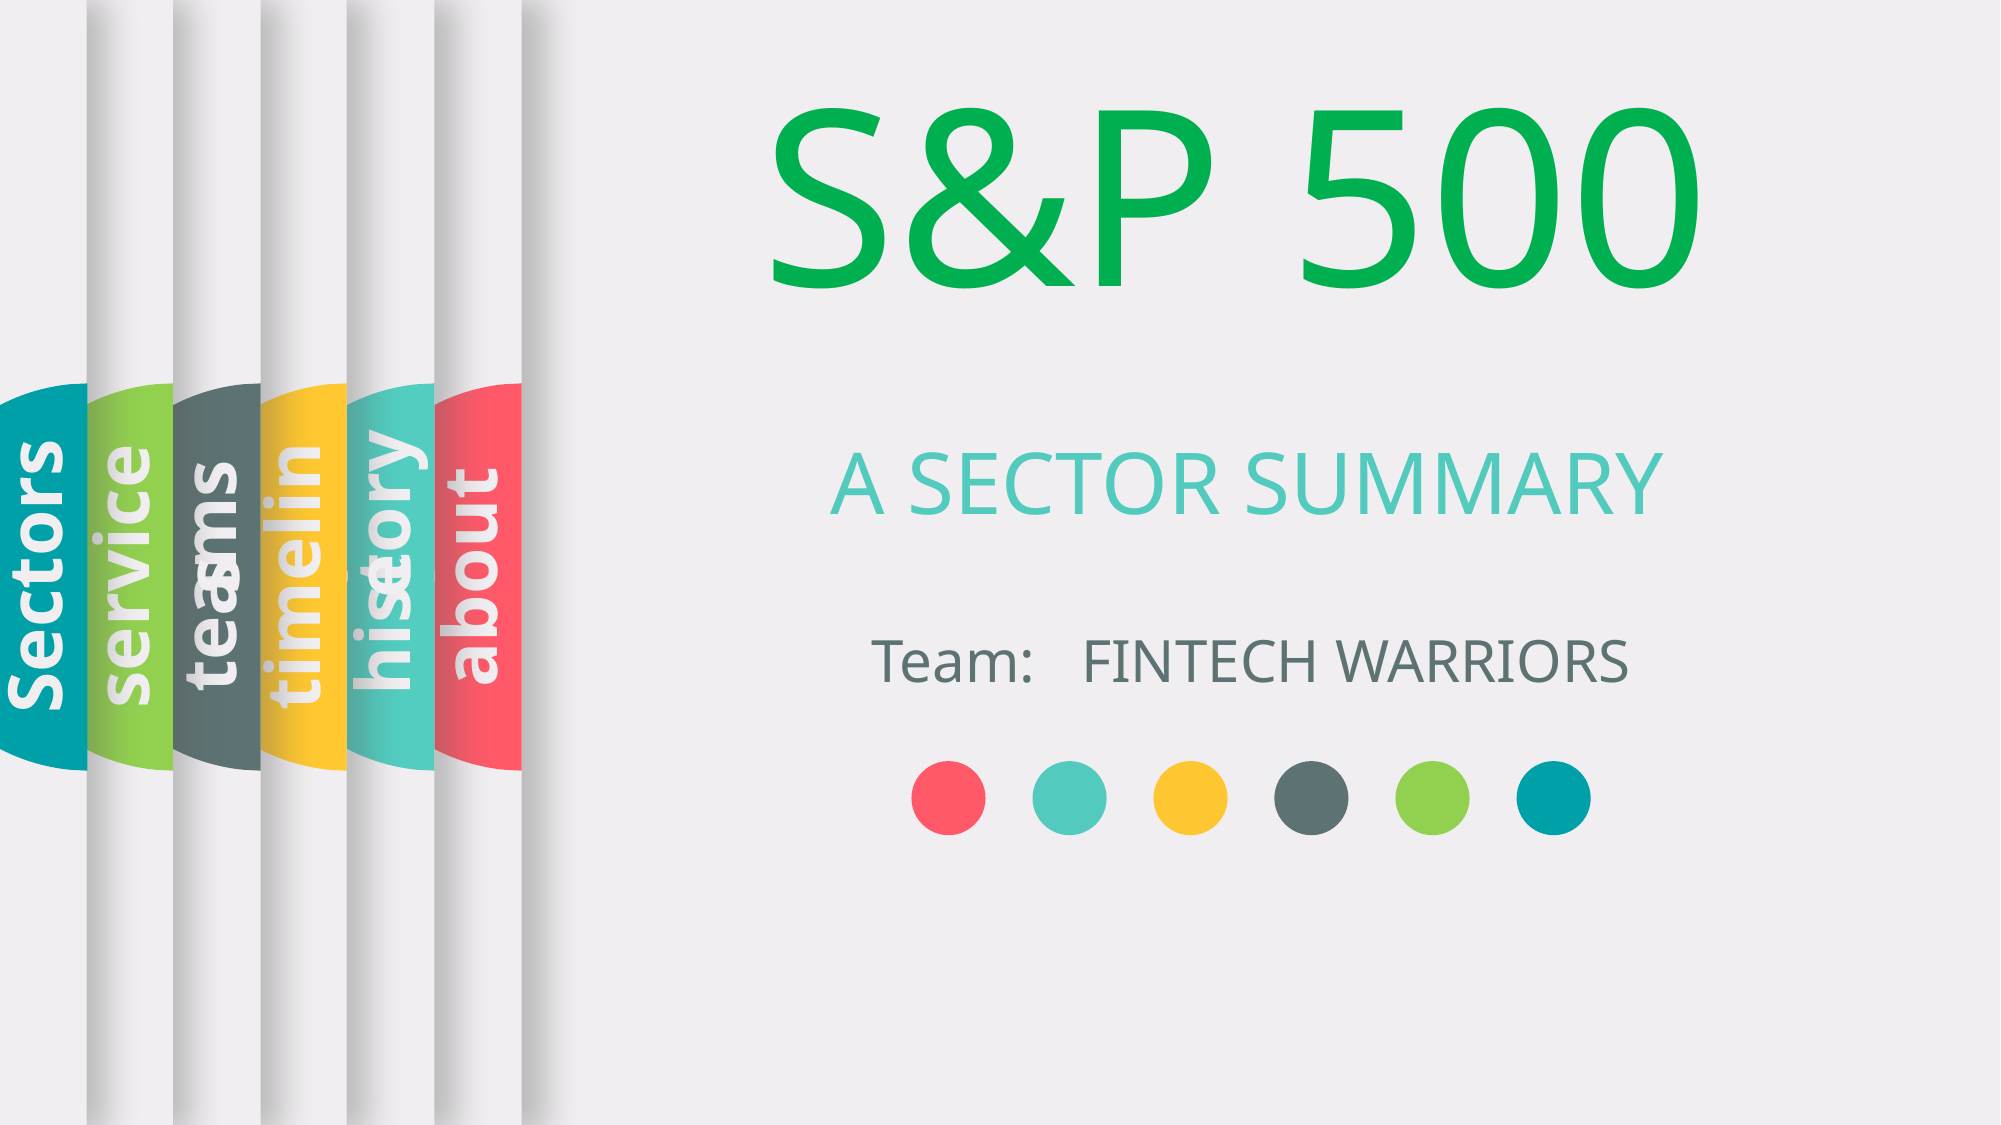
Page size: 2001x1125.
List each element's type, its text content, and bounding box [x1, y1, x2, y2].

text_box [435, 0, 522, 1125]
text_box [911, 761, 1591, 836]
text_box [173, 0, 261, 1125]
text_box Team: FINTECH WARRIORS [654, 616, 1849, 702]
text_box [347, 0, 435, 1125]
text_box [261, 0, 347, 1125]
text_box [0, 0, 88, 1125]
text_box S&P 500 [567, 32, 1928, 343]
text_box A SECTOR SUMMARY [650, 421, 1845, 540]
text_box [88, 0, 173, 1125]
